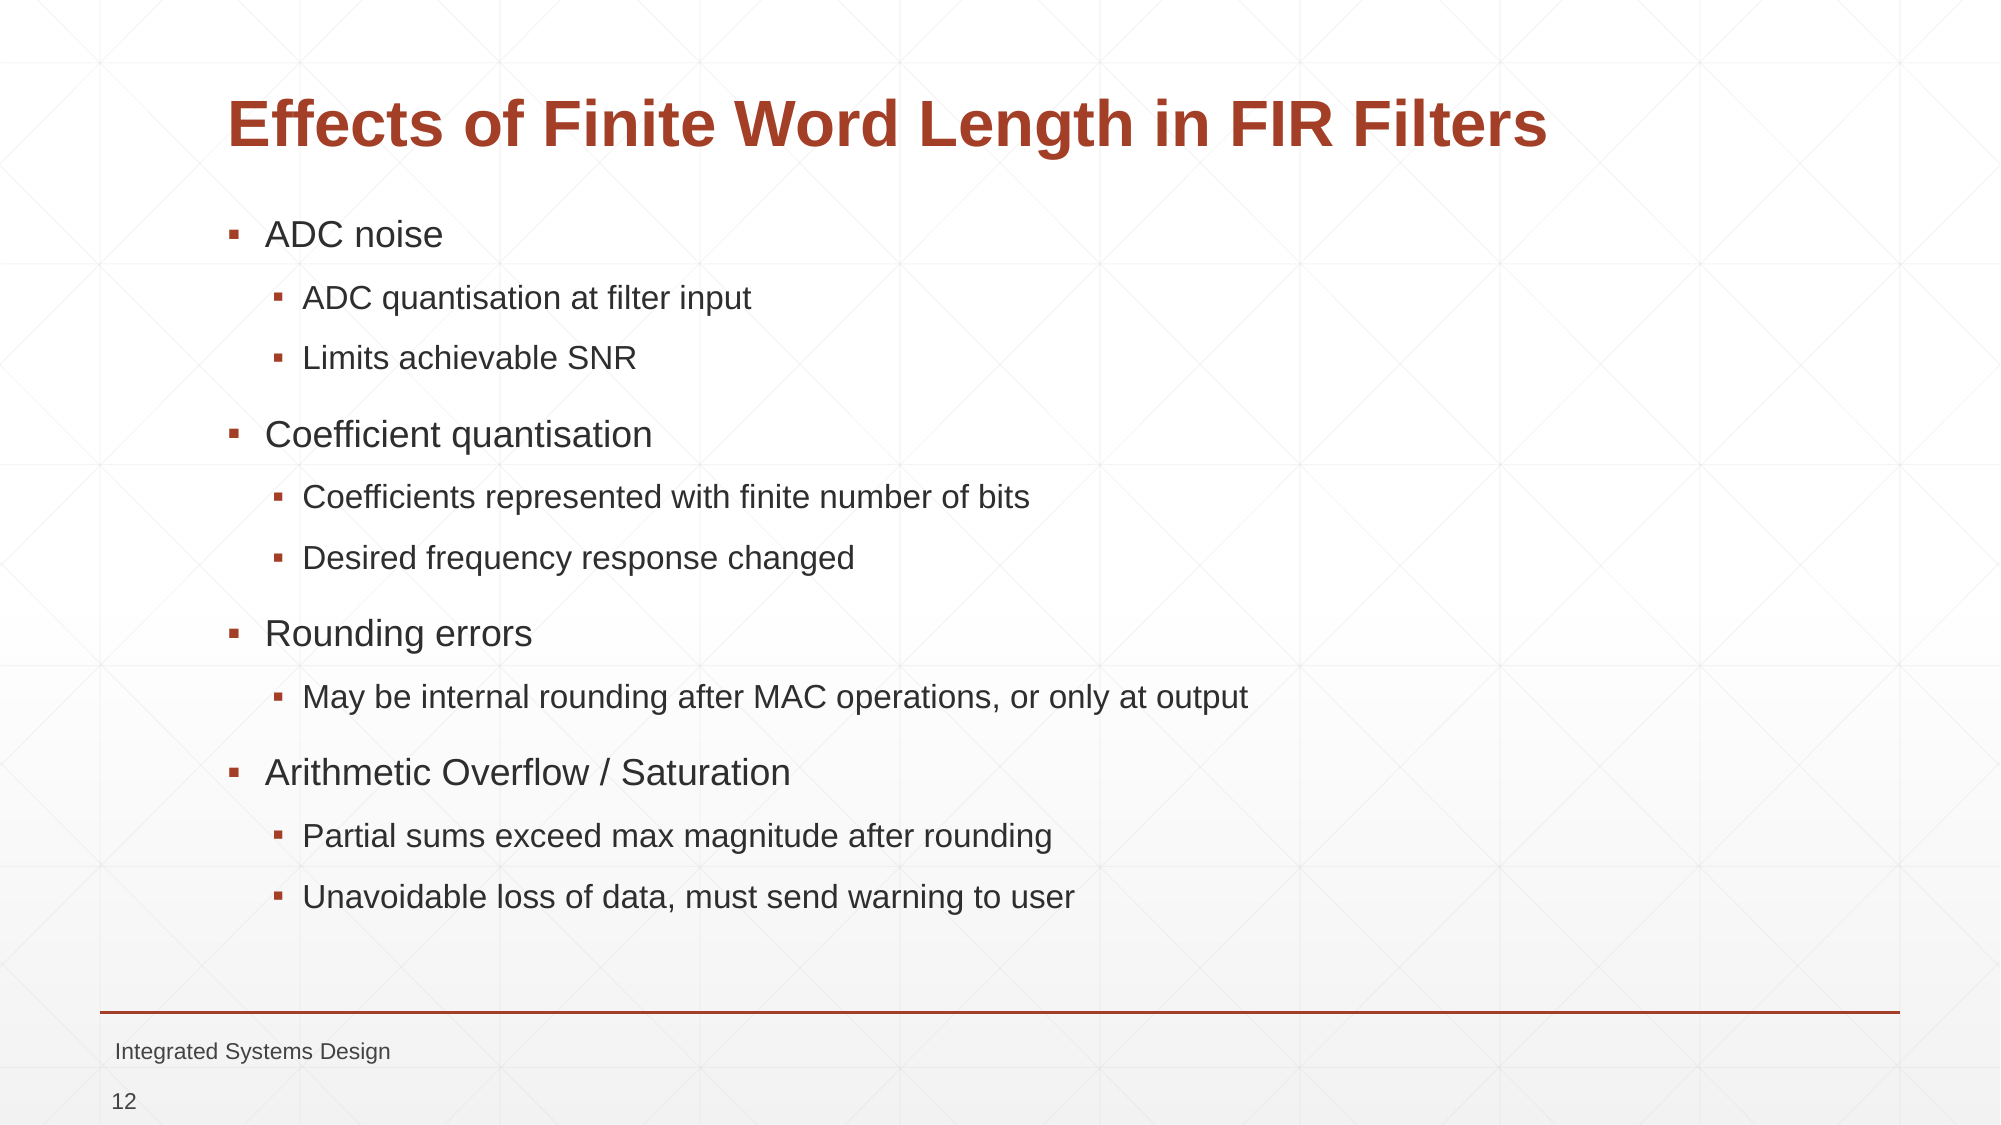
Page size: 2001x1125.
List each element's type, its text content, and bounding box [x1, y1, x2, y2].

slide_number 12 [1, 1081, 153, 1119]
footer Integrated Systems Design [99, 1031, 1106, 1069]
list ADC noise ADC quantisation at filter input Limits achievable SNR Coefficient quantisation Coefficients represented with finite number of bits Desired frequency response changed Rounding errors May be internal rounding after MAC operations, or only at output Arithmetic Overflow / Saturation Partial sums exceed max magnitude after rounding Unavoidable loss of data, must send warning to user [212, 207, 1788, 990]
title Effects of Finite Word Length in FIR Filters [212, 82, 1788, 169]
